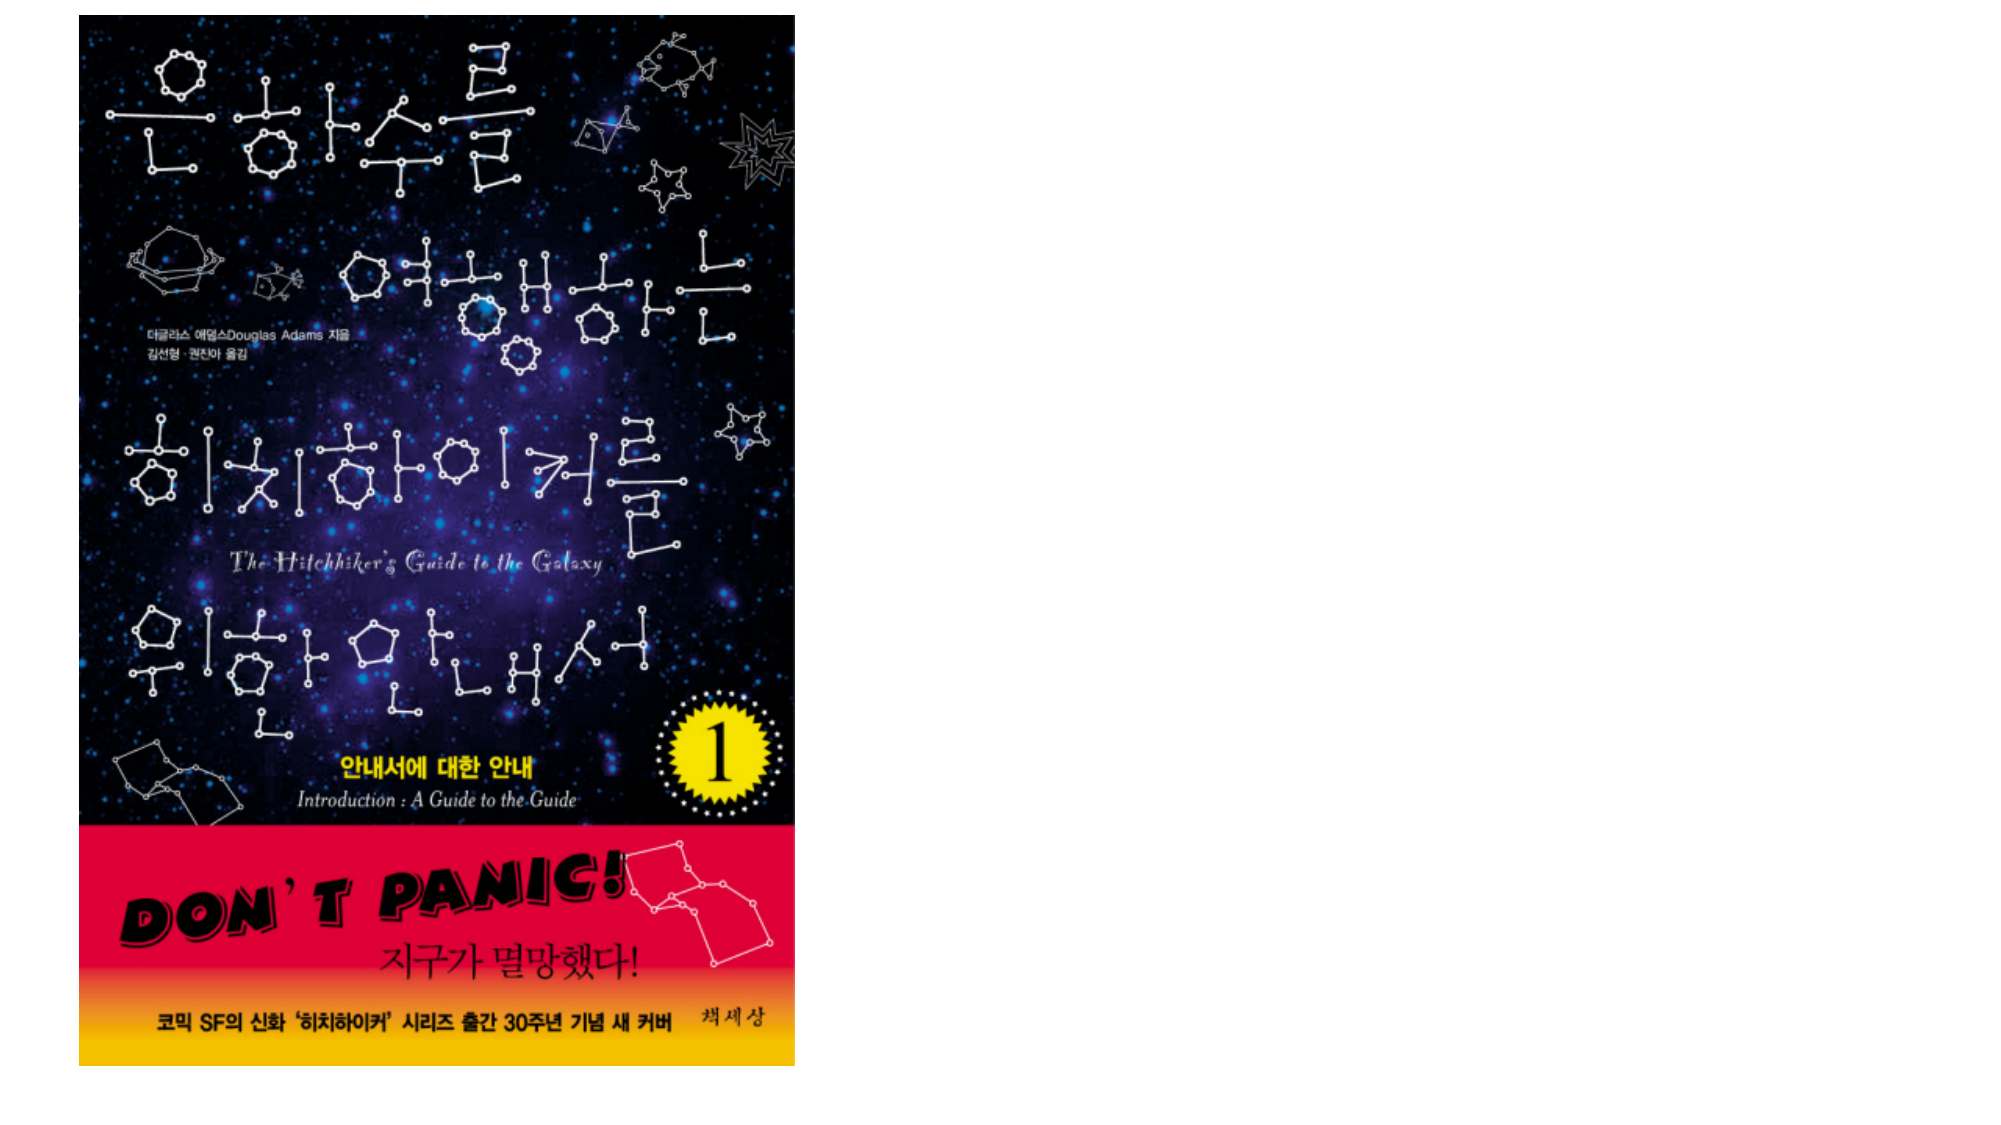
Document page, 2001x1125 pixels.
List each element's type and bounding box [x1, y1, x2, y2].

picture [79, 15, 795, 1066]
